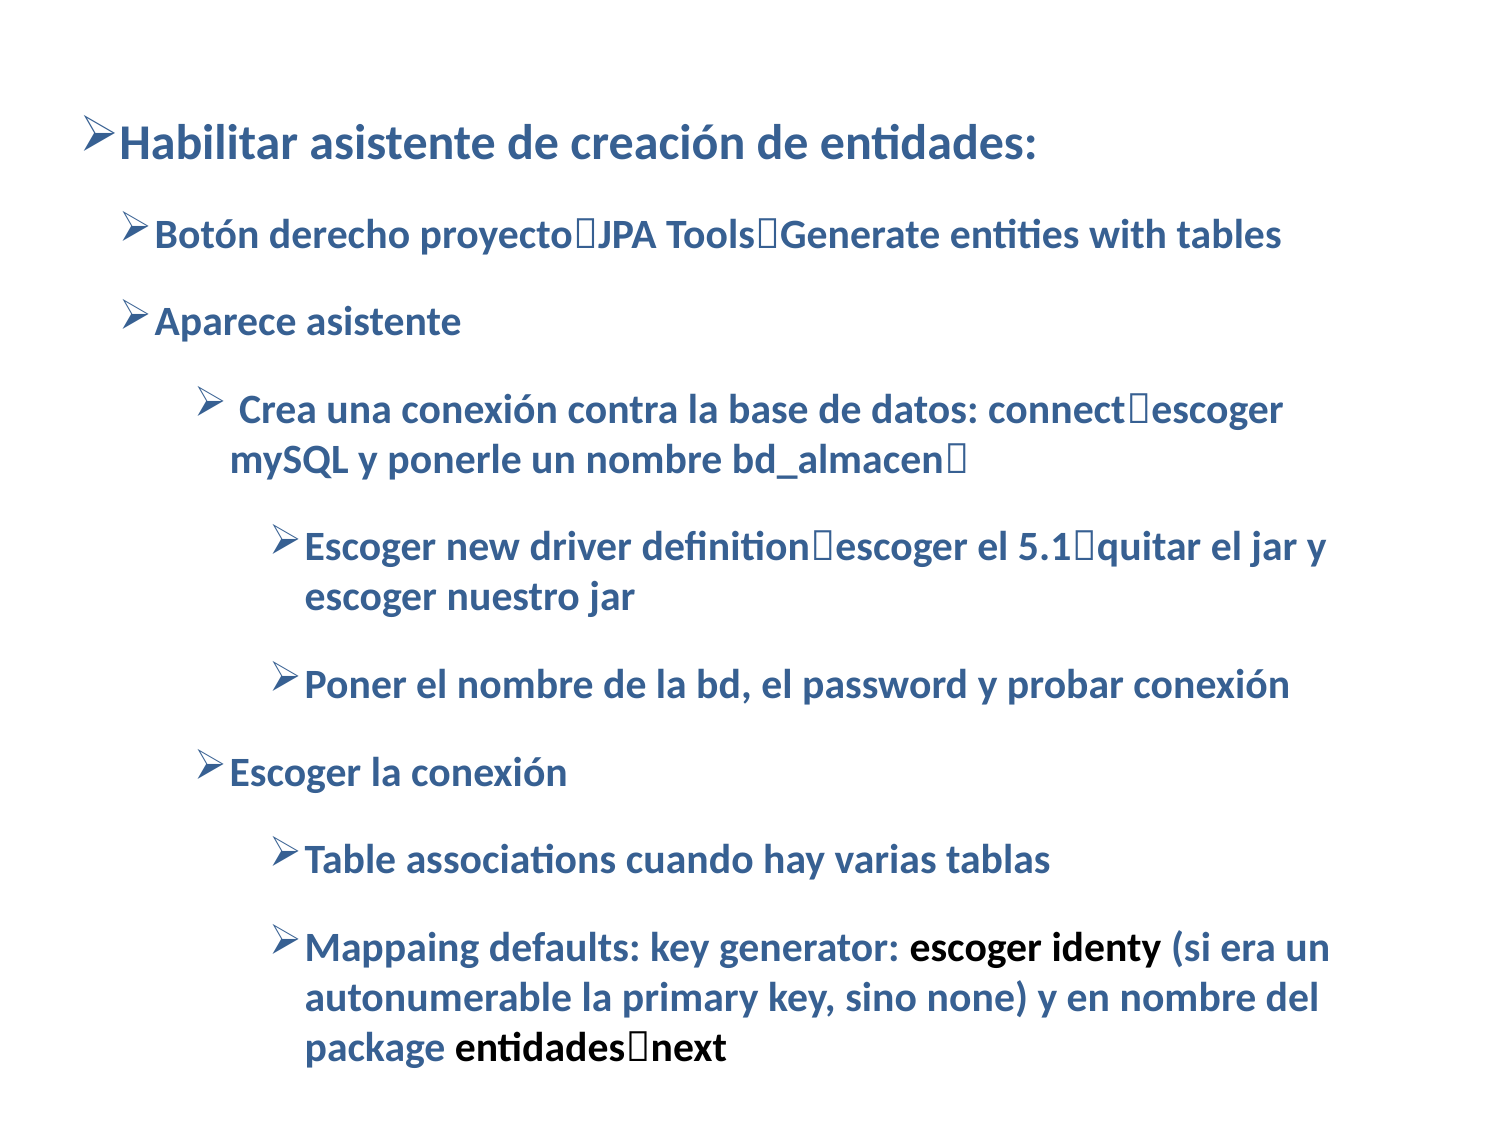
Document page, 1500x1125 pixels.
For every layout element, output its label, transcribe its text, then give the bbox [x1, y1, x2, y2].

text_box Habilitar asistente de creación de entidades: Botón derecho proyectoJPA ToolsGenerate entities with tables Aparece asistente Crea una conexión contra la base de datos: connectescoger mySQL y ponerle un nombre bd_almacen Escoger new driver definitionescoger el 5.1quitar el jar y escoger nuestro jar Poner el nombre de la bd, el password y probar conexión Escoger la conexión Table associations cuando hay varias tablas Mappaing defaults: key generator: escoger identy (si era un autonumerable la primary key, sino none) y en nombre del package entidadesnext [64, 101, 1365, 303]
